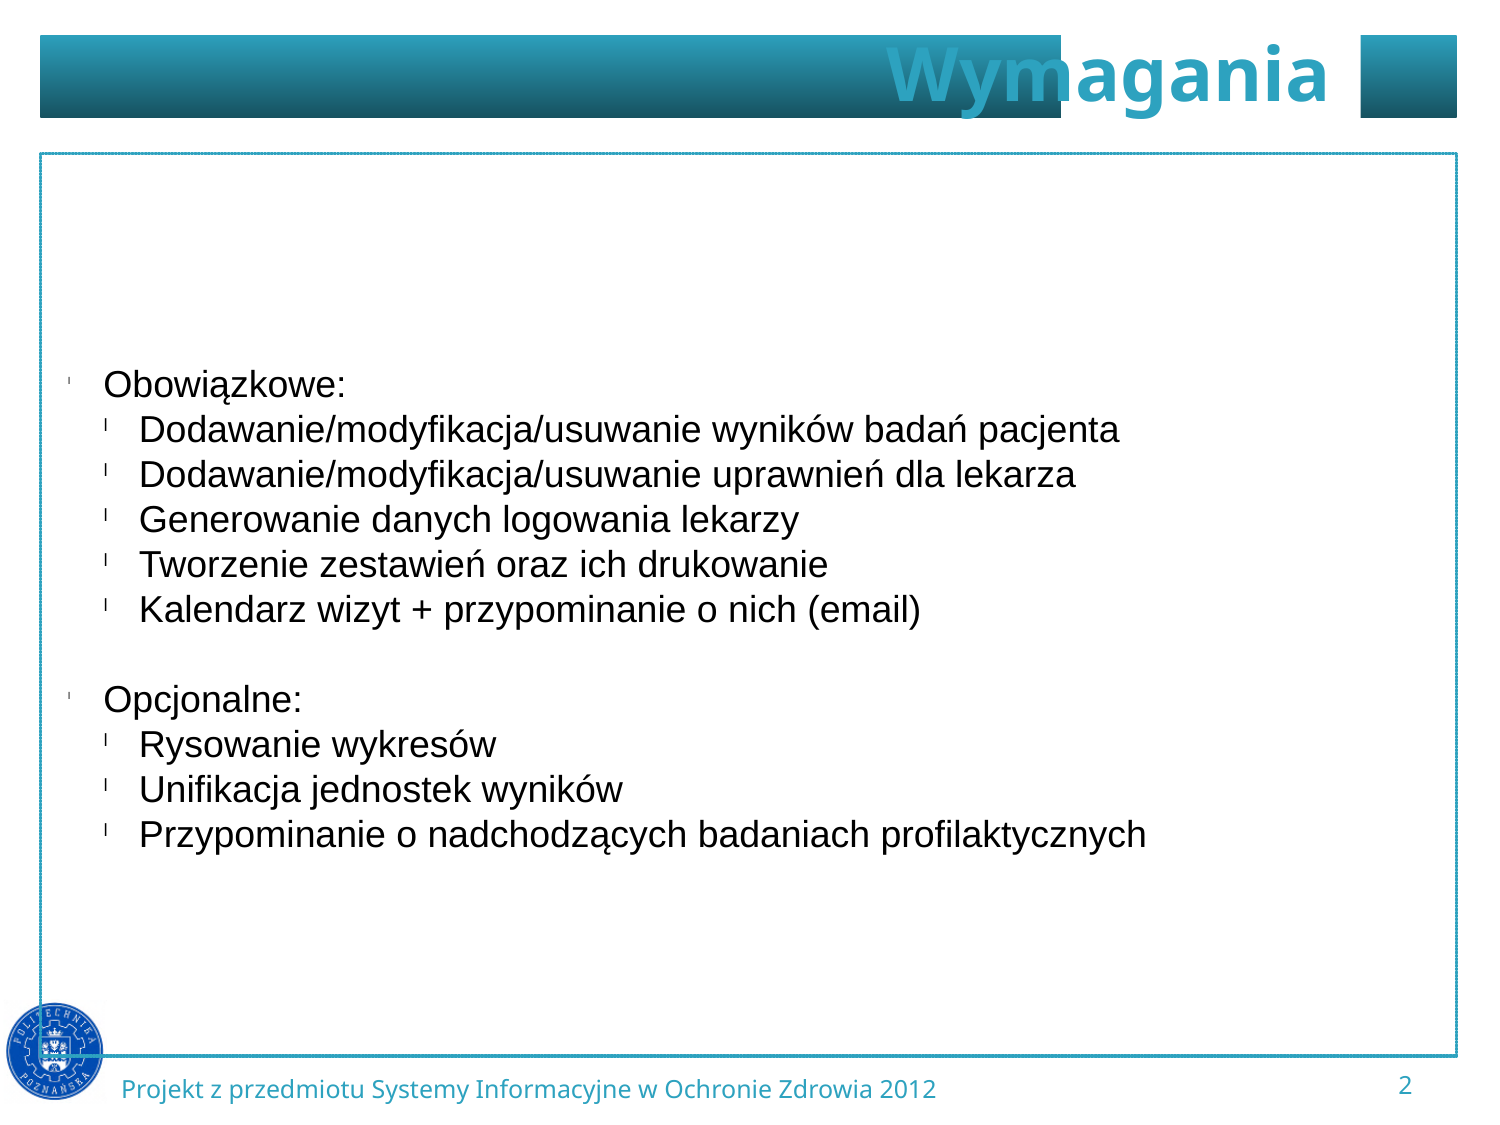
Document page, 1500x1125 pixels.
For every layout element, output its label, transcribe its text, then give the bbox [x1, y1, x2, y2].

text_box Projekt z przedmiotu Systemy Informacyjne w Ochronie Zdrowia 2012 [109, 1074, 1115, 1104]
picture [42, 999, 107, 1054]
picture [3, 999, 107, 1104]
text_box <numer> [1386, 1068, 1458, 1104]
text_box Obowiązkowe: Dodawanie/modyfikacja/usuwanie wyników badań pacjenta Dodawanie/modyfikacja/usuwanie uprawnień dla lekarza Generowanie danych logowania lekarzy Tworzenie zestawień oraz ich drukowanie Kalendarz wizyt + przypominanie o nich (email) Opcjonalne: Rysowanie wykresów Unifikacja jednostek wyników Przypominanie o nadchodzących badaniach profilaktycznych [53, 174, 1443, 1041]
